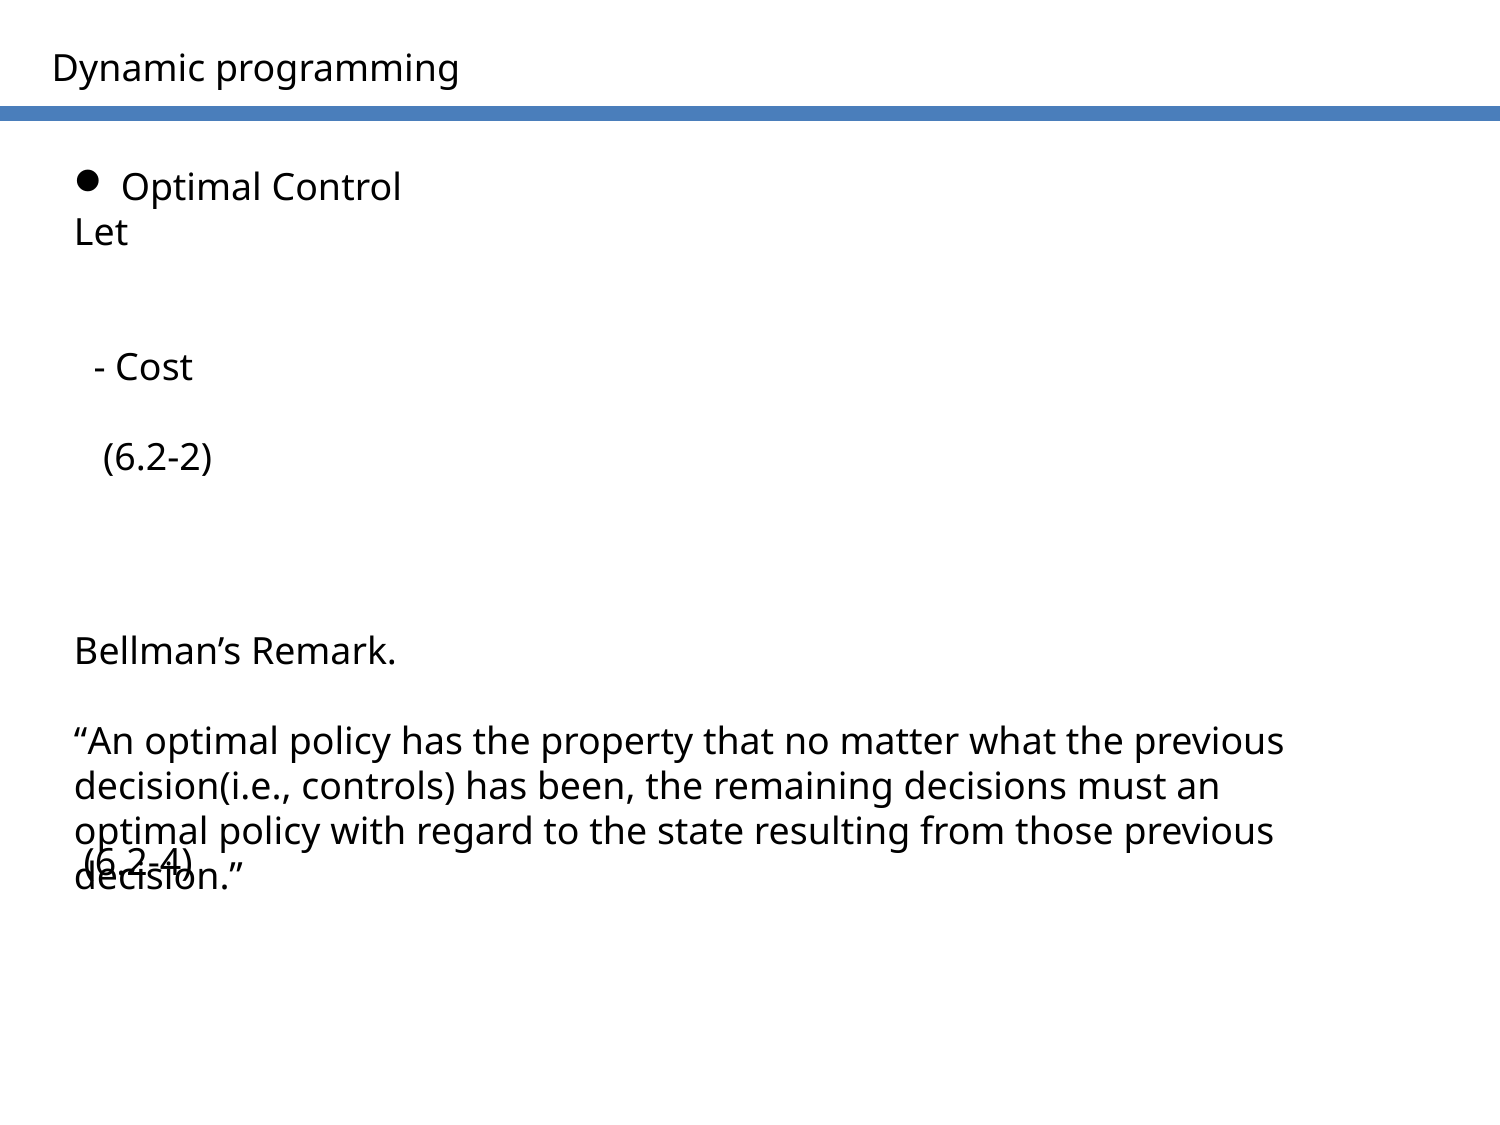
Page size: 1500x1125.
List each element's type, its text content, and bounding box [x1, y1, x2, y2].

text_box Bellman’s Remark. “An optimal policy has the property that no matter what the previous decision(i.e., controls) has been, the remaining decisions must an optimal policy with regard to the state resulting from those previous decision.” [59, 574, 1371, 904]
text_box Dynamic programming [27, 36, 485, 97]
